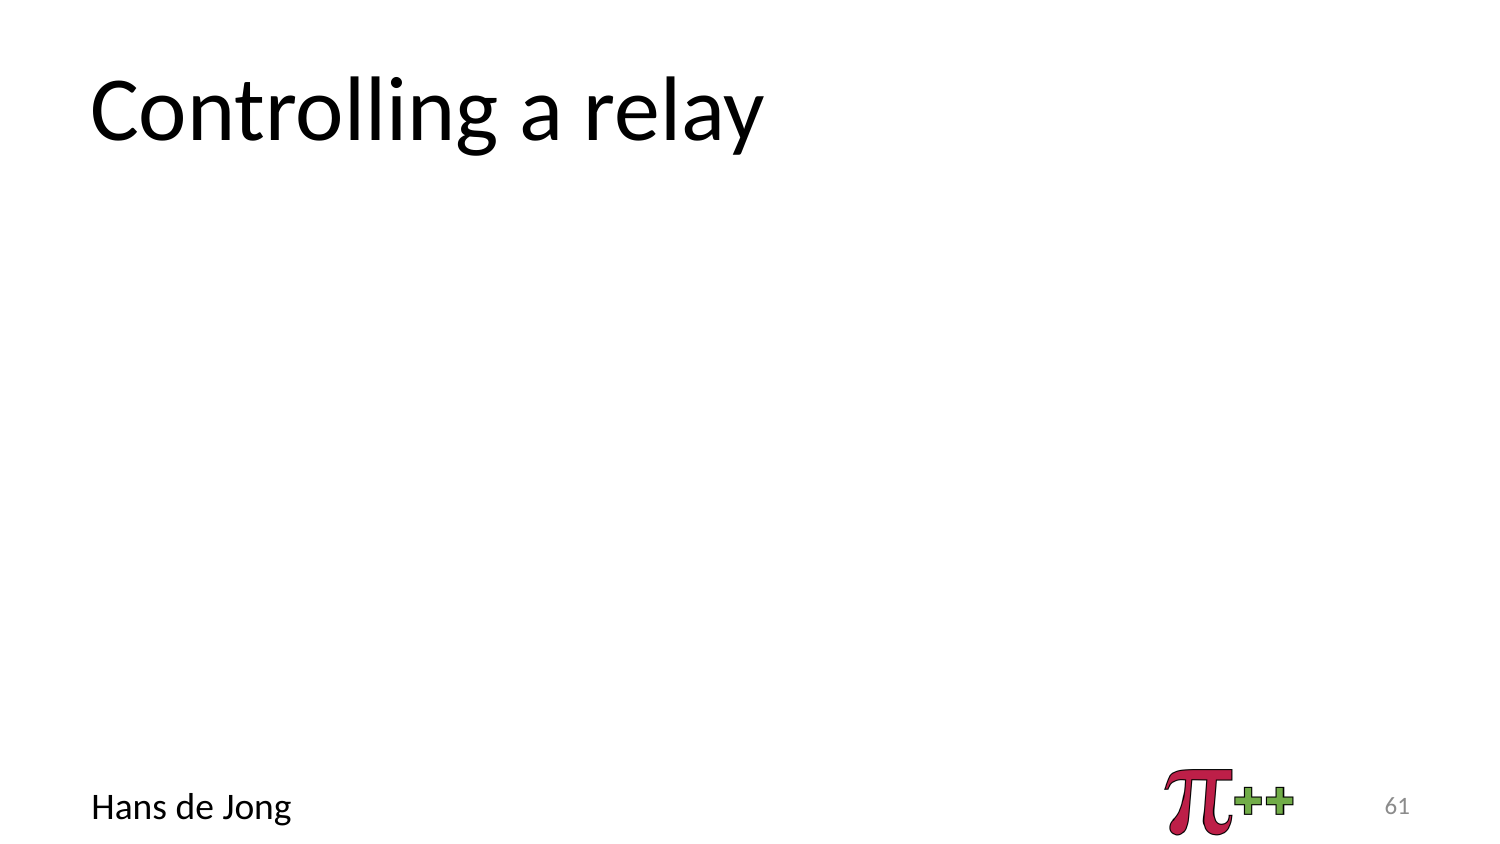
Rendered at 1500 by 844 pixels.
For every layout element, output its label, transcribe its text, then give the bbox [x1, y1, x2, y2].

title Controlling a relay [75, 33, 1425, 175]
slide_number 61 [1340, 782, 1425, 827]
picture [1163, 768, 1294, 836]
